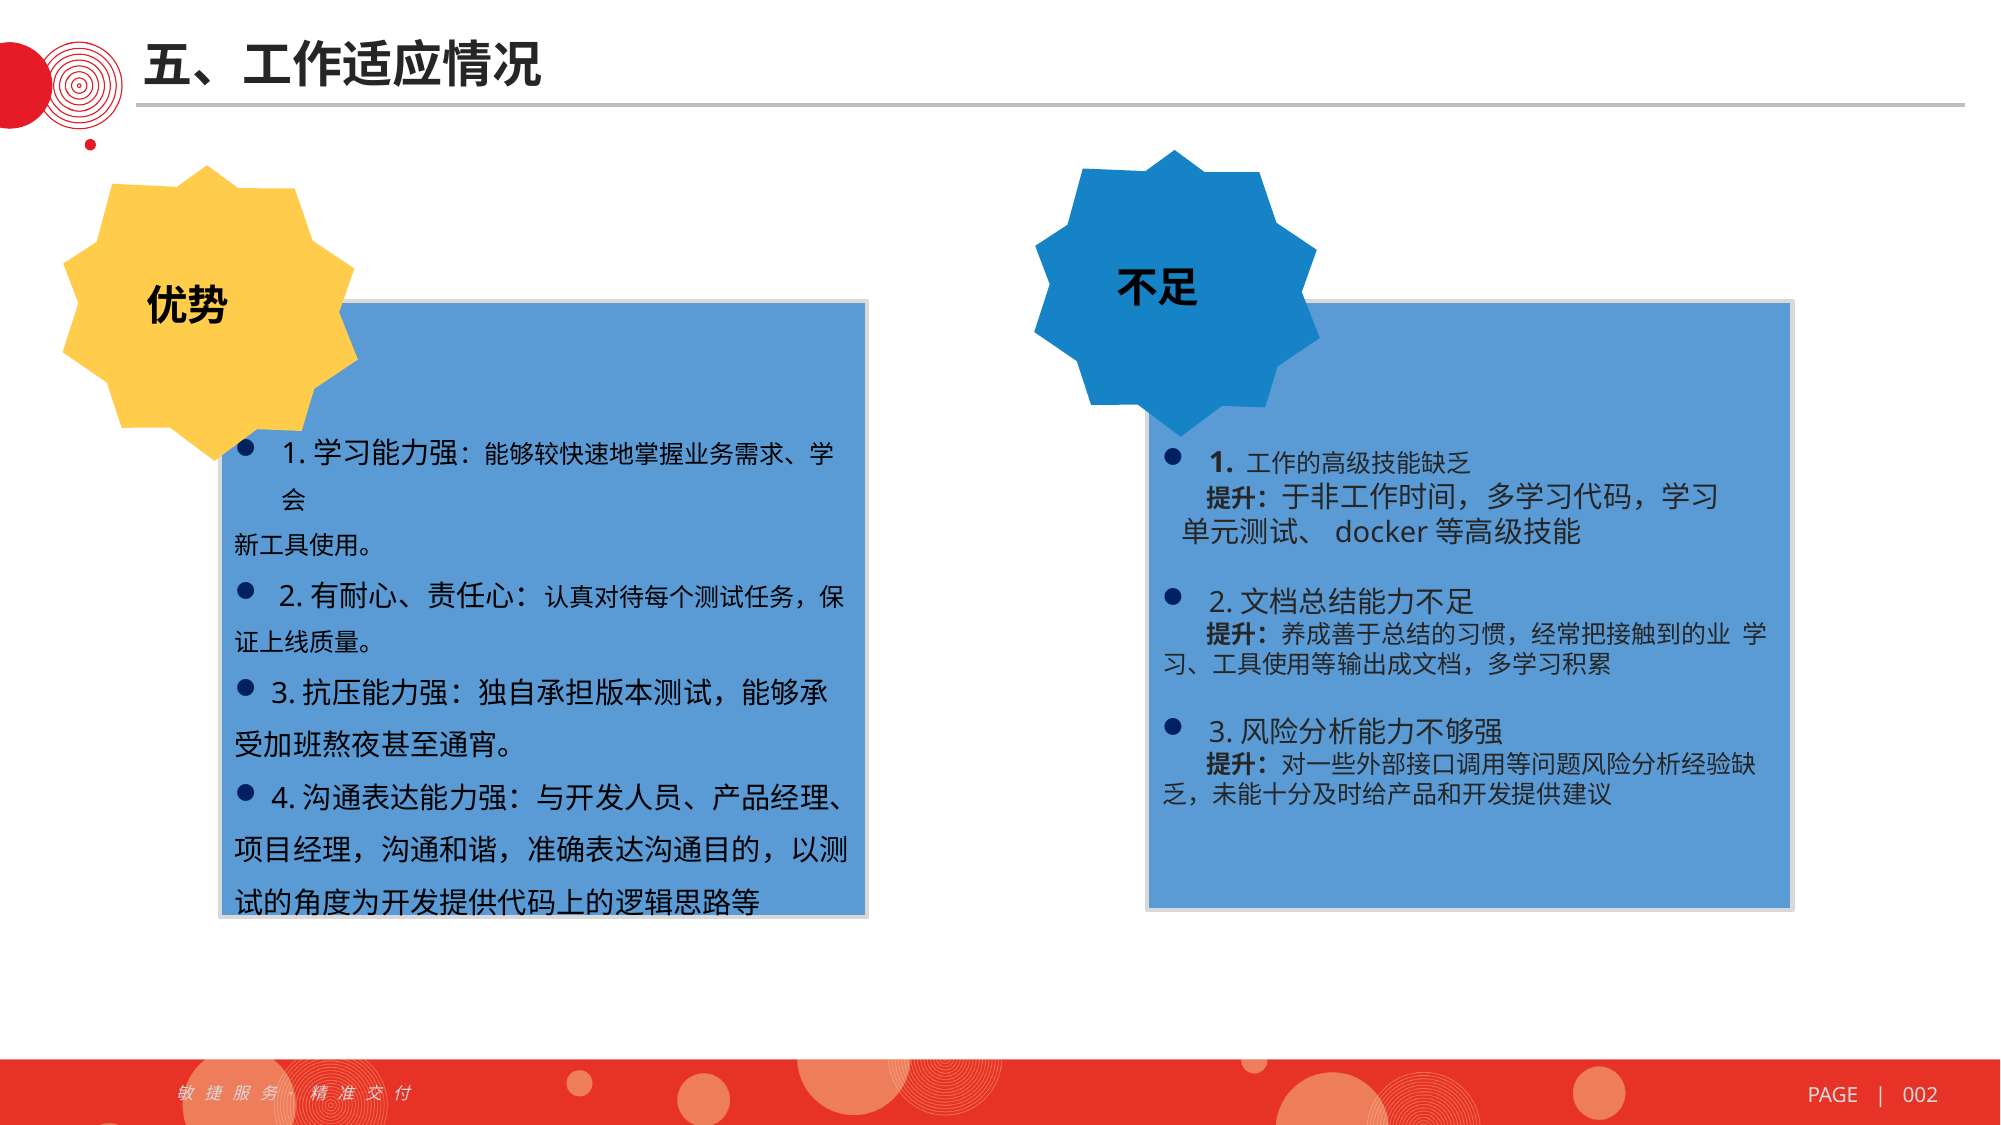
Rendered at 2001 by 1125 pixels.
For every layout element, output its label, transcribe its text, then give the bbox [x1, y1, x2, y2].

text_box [1029, 145, 1322, 433]
text_box 1.学习能力强：能够较快速地掌握业务需求、学会 新工具使用。 2.有耐心、责任心：认真对待每个测试任务，保 证上线质量。 3.抗压能力强：独自承担版本测试，能够承受加班熬夜甚至通宵。 4.沟通表达能力强：与开发人员、产品经理、项目经理，沟通和谐，准确表达沟通目的，以测试的角度为开发提供代码上的逻辑思路等 [220, 301, 868, 918]
picture [0, 10, 204, 175]
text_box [57, 160, 360, 457]
slide_number PAGE | 002 [1792, 1074, 1966, 1113]
text_box 1. 工作的高级技能缺乏 提升：于非工作时间，多学习代码，学习 单元测试、docker等高级技能 2.文档总结能力不足 提升：养成善于总结的习惯，经常把接触到的业 学习、工具使用等输出成文档，多学习积累 3.风险分析能力不够强 提升：对一些外部接口调用等问题风险分析经验缺 乏，未能十分及时给产品和开发提供建议 [1147, 301, 1793, 911]
picture [0, 1059, 2001, 1125]
text_box 五、工作适应情况 [127, 24, 558, 100]
